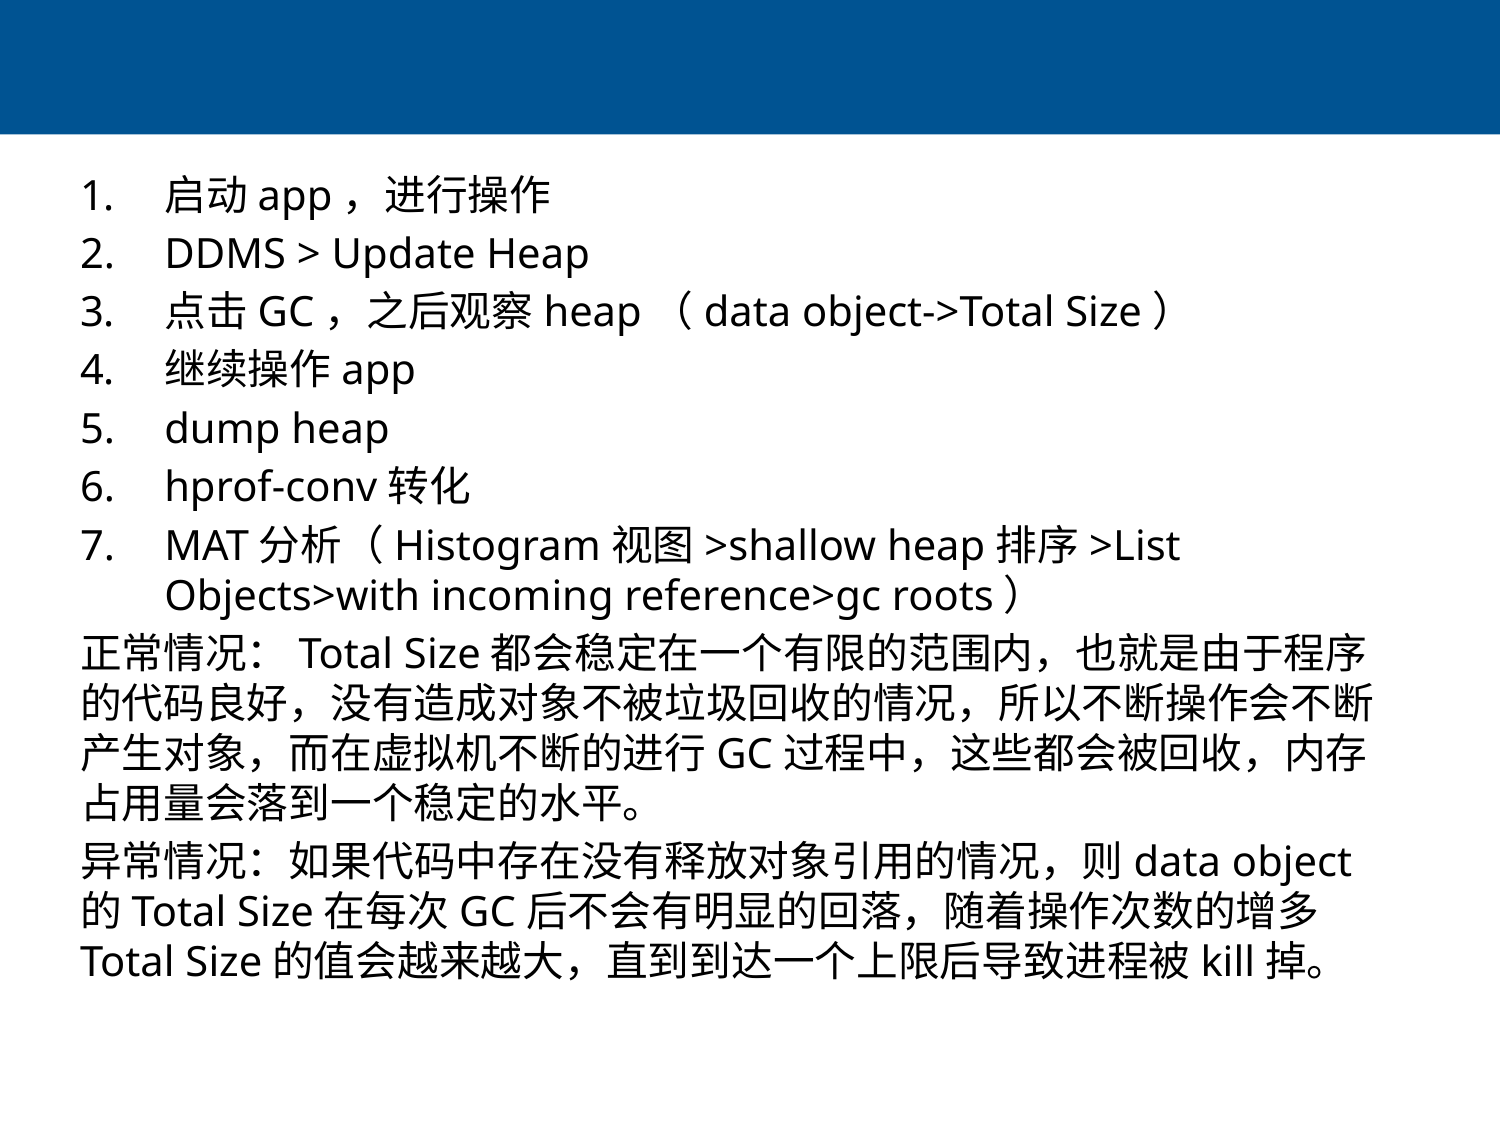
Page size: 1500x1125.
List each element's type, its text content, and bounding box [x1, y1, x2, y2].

list 启动app，进行操作 DDMS > Update Heap 点击GC，之后观察heap（data object->Total Size） 继续操作app dump heap hprof-conv转化 MAT分析（Histogram视图>shallow heap排序>List Objects>with incoming reference>gc roots） 正常情况：Total Size都会稳定在一个有限的范围内，也就是由于程序的代码良好，没有造成对象不被垃圾回收的情况，所以不断操作会不断产生对象，而在虚拟机不断的进行GC过程中，这些都会被回收，内存占用量会落到一个稳定的水平。 异常情况：如果代码中存在没有释放对象引用的情况，则data object的Total Size在每次GC后不会有明显的回落，随着操作次数的增多Total Size的值会越来越大，直到到达一个上限后导致进程被kill掉。 [64, 160, 1415, 904]
